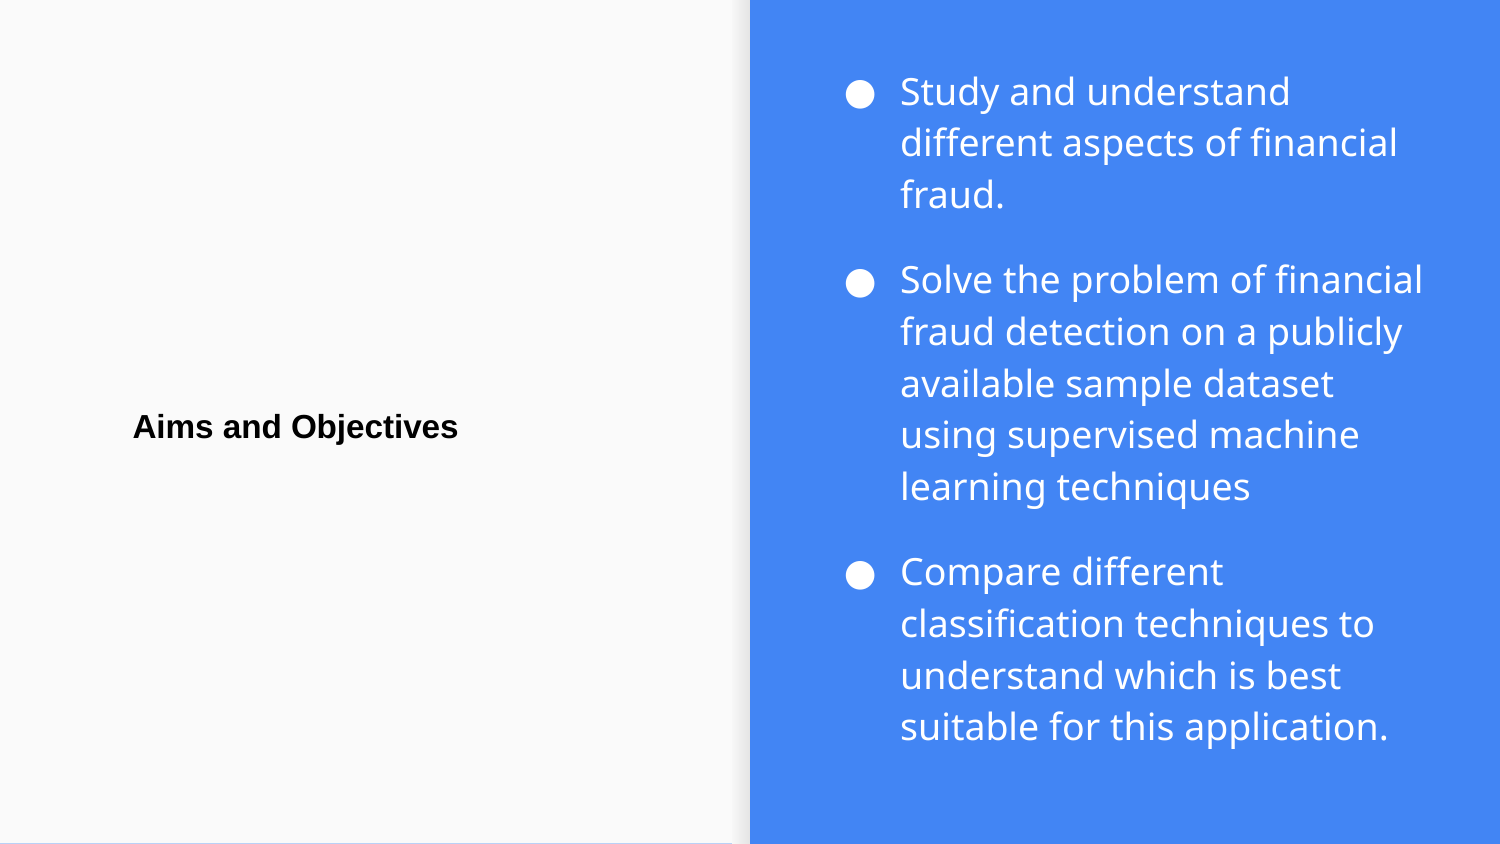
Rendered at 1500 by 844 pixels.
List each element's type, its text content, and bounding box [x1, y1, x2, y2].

list Study and understand different aspects of financial fraud. Solve the problem of financial fraud detection on a publicly available sample dataset using supervised machine learning techniques Compare different classification techniques to understand which is best suitable for this application. [810, 118, 1440, 725]
title Aims and Objectives [43, 281, 708, 562]
